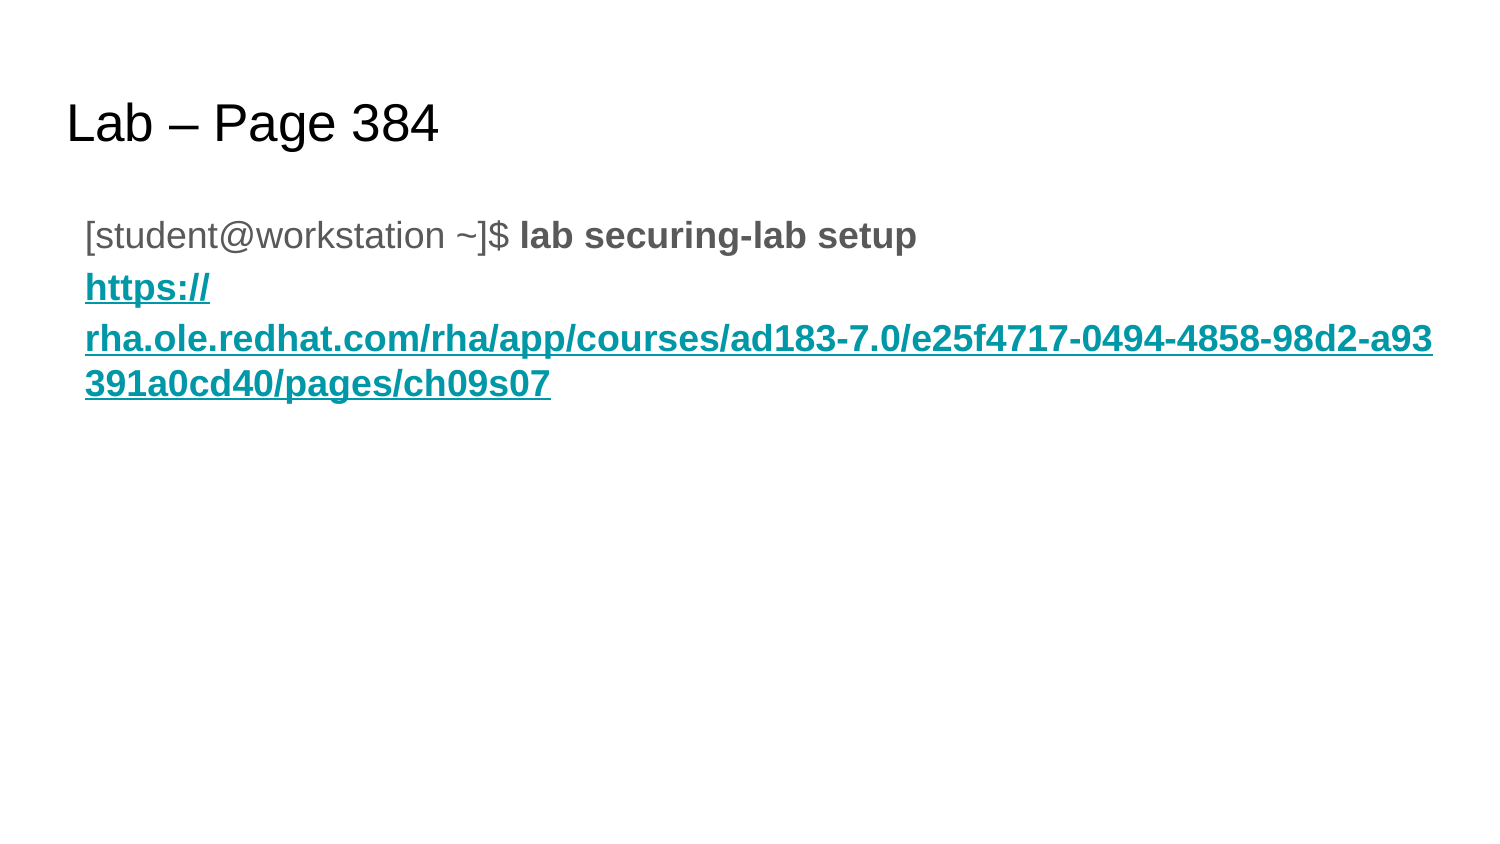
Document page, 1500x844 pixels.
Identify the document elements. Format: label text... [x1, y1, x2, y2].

title Lab – Page 384 [51, 72, 1449, 167]
list [student@workstation ~]$ lab securing-lab setup https://rha.ole.redhat.com/rha/app/courses/ad183-7.0/e25f4717-0494-4858-98d2-a93391a0cd40/pages/ch09s07 [51, 189, 1449, 750]
